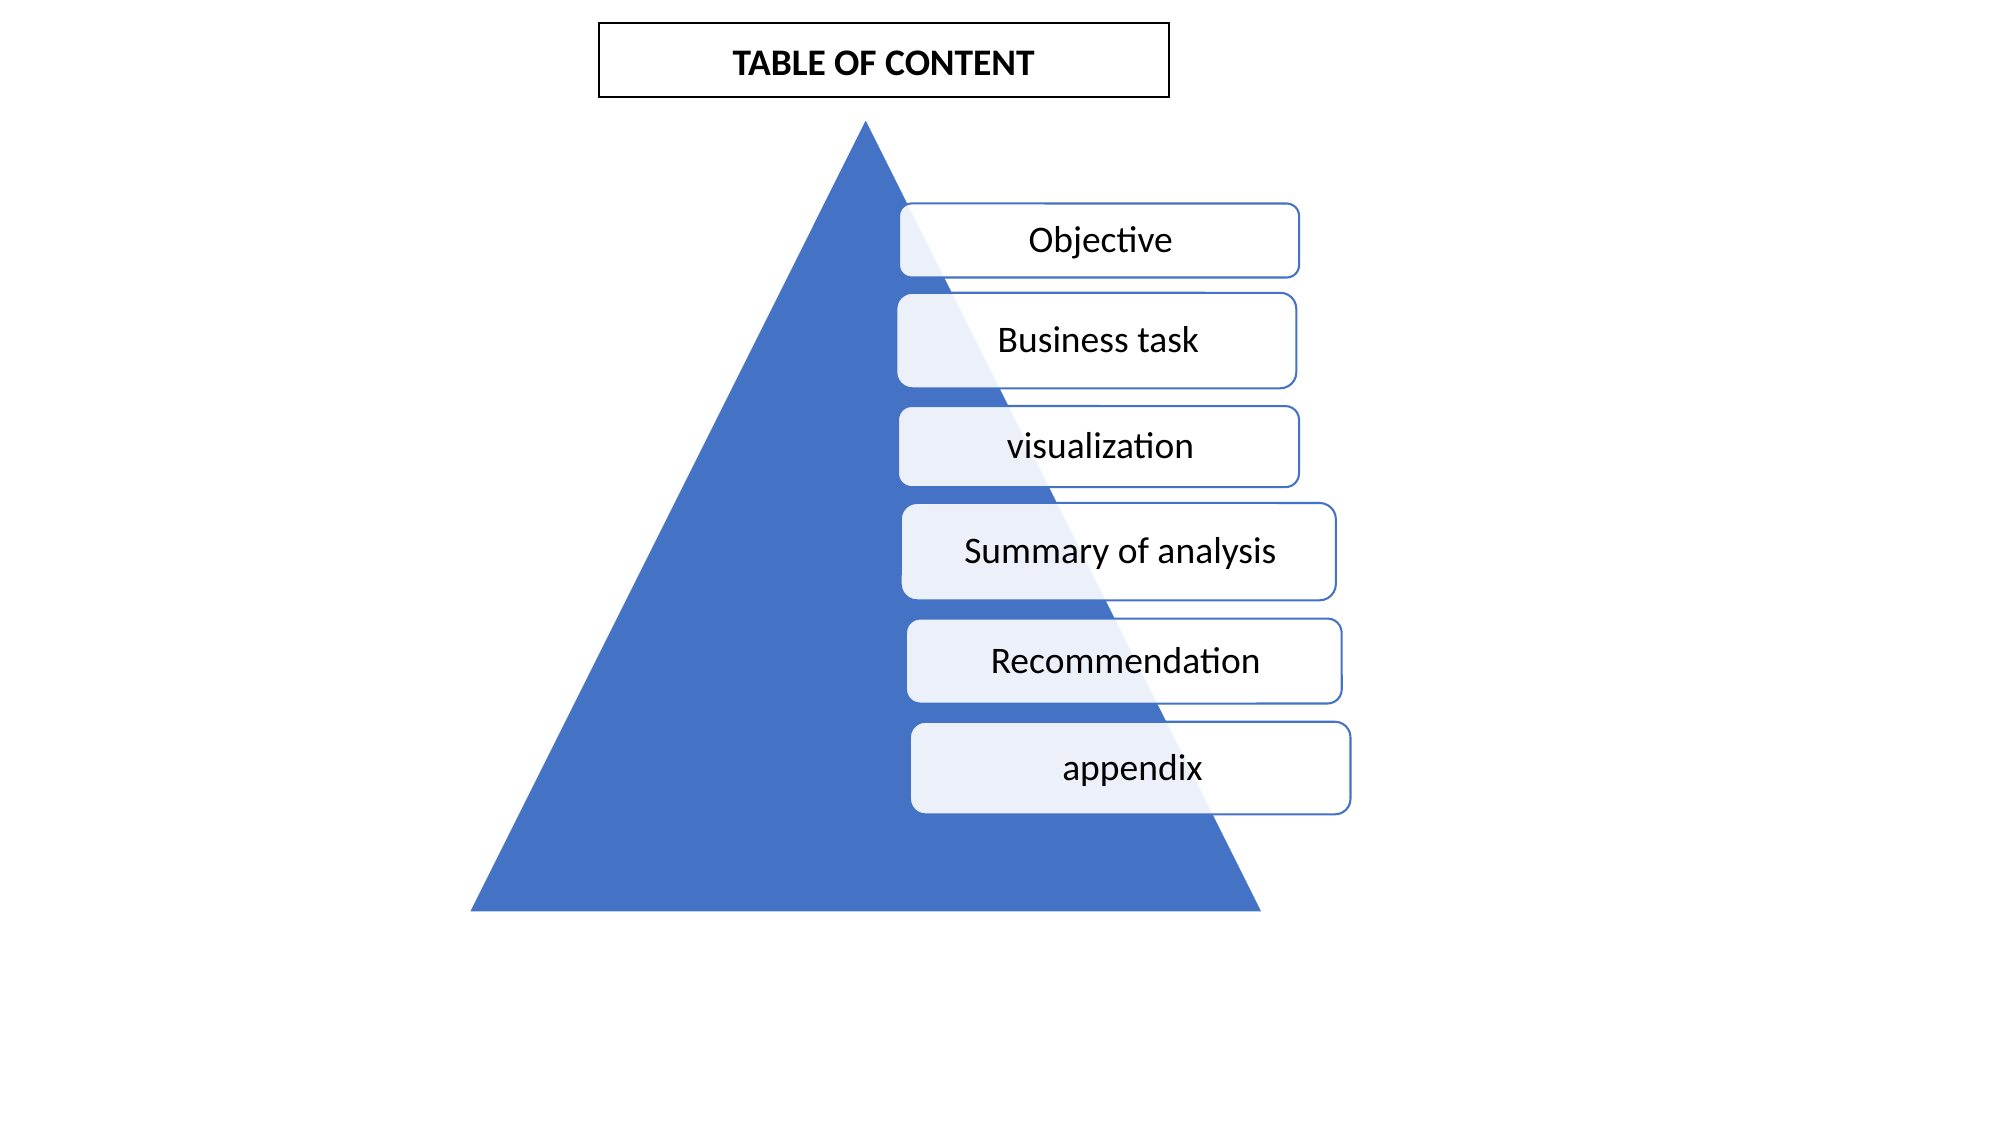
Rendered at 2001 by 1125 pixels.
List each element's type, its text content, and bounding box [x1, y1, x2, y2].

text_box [333, 118, 1480, 913]
text_box TABLE OF CONTENT [598, 22, 1170, 98]
